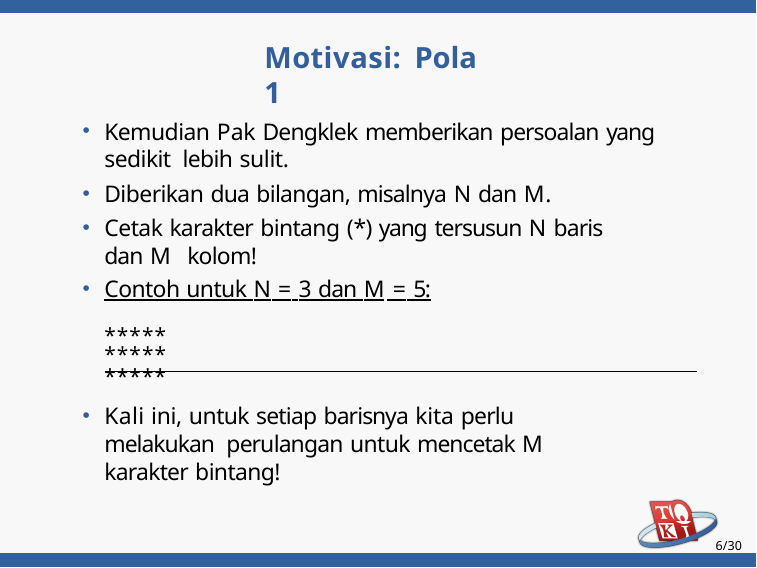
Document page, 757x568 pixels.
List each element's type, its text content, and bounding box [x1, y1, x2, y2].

title Motivasi: Pola 1 [262, 36, 494, 88]
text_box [0, 495, 757, 568]
list Kemudian Pak Dengklek memberikan persoalan yang sedikit lebih sulit. Diberikan dua bilangan, misalnya N dan M. Cetak karakter bintang (*) yang tersusun N baris dan M kolom! Contoh untuk N = 3 dan M = 5: ***** ***** ***** Kali ini, untuk setiap barisnya kita perlu melakukan perulangan untuk mencetak M karakter bintang! [57, 88, 699, 485]
picture [0, 0, 756, 13]
